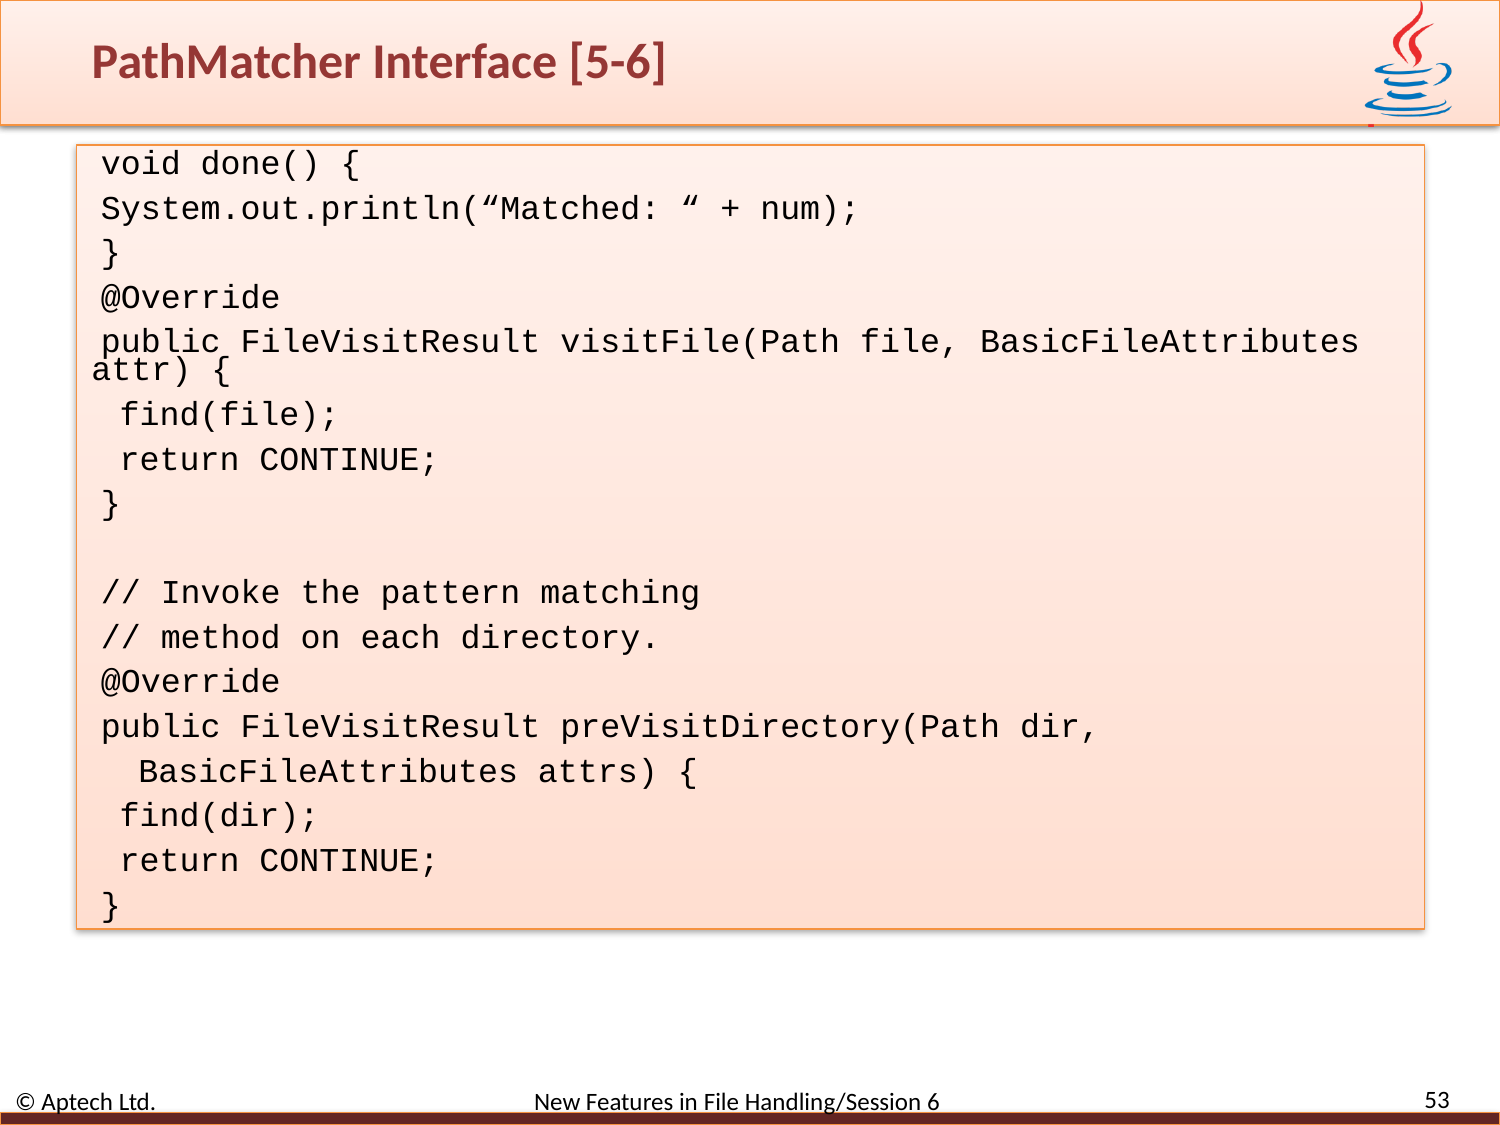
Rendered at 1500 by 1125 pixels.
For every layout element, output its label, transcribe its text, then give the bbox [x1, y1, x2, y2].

text_box void done() { System.out.println(“Matched: “ + num); } @Override public FileVisitResult visitFile(Path file, BasicFileAttributes attr) { find(file); return CONTINUE; } // Invoke the pattern matching // method on each directory. @Override public FileVisitResult preVisitDirectory(Path dir, BasicFileAttributes attrs) { find(dir); return CONTINUE; } [76, 144, 1425, 930]
footer © Aptech Ltd. New Features in File Handling/Session 6 [0, 1087, 1325, 1113]
picture [1362, 0, 1454, 127]
title PathMatcher Interface [5-6] [76, 24, 1288, 93]
slide_number 53 [1337, 1084, 1465, 1113]
